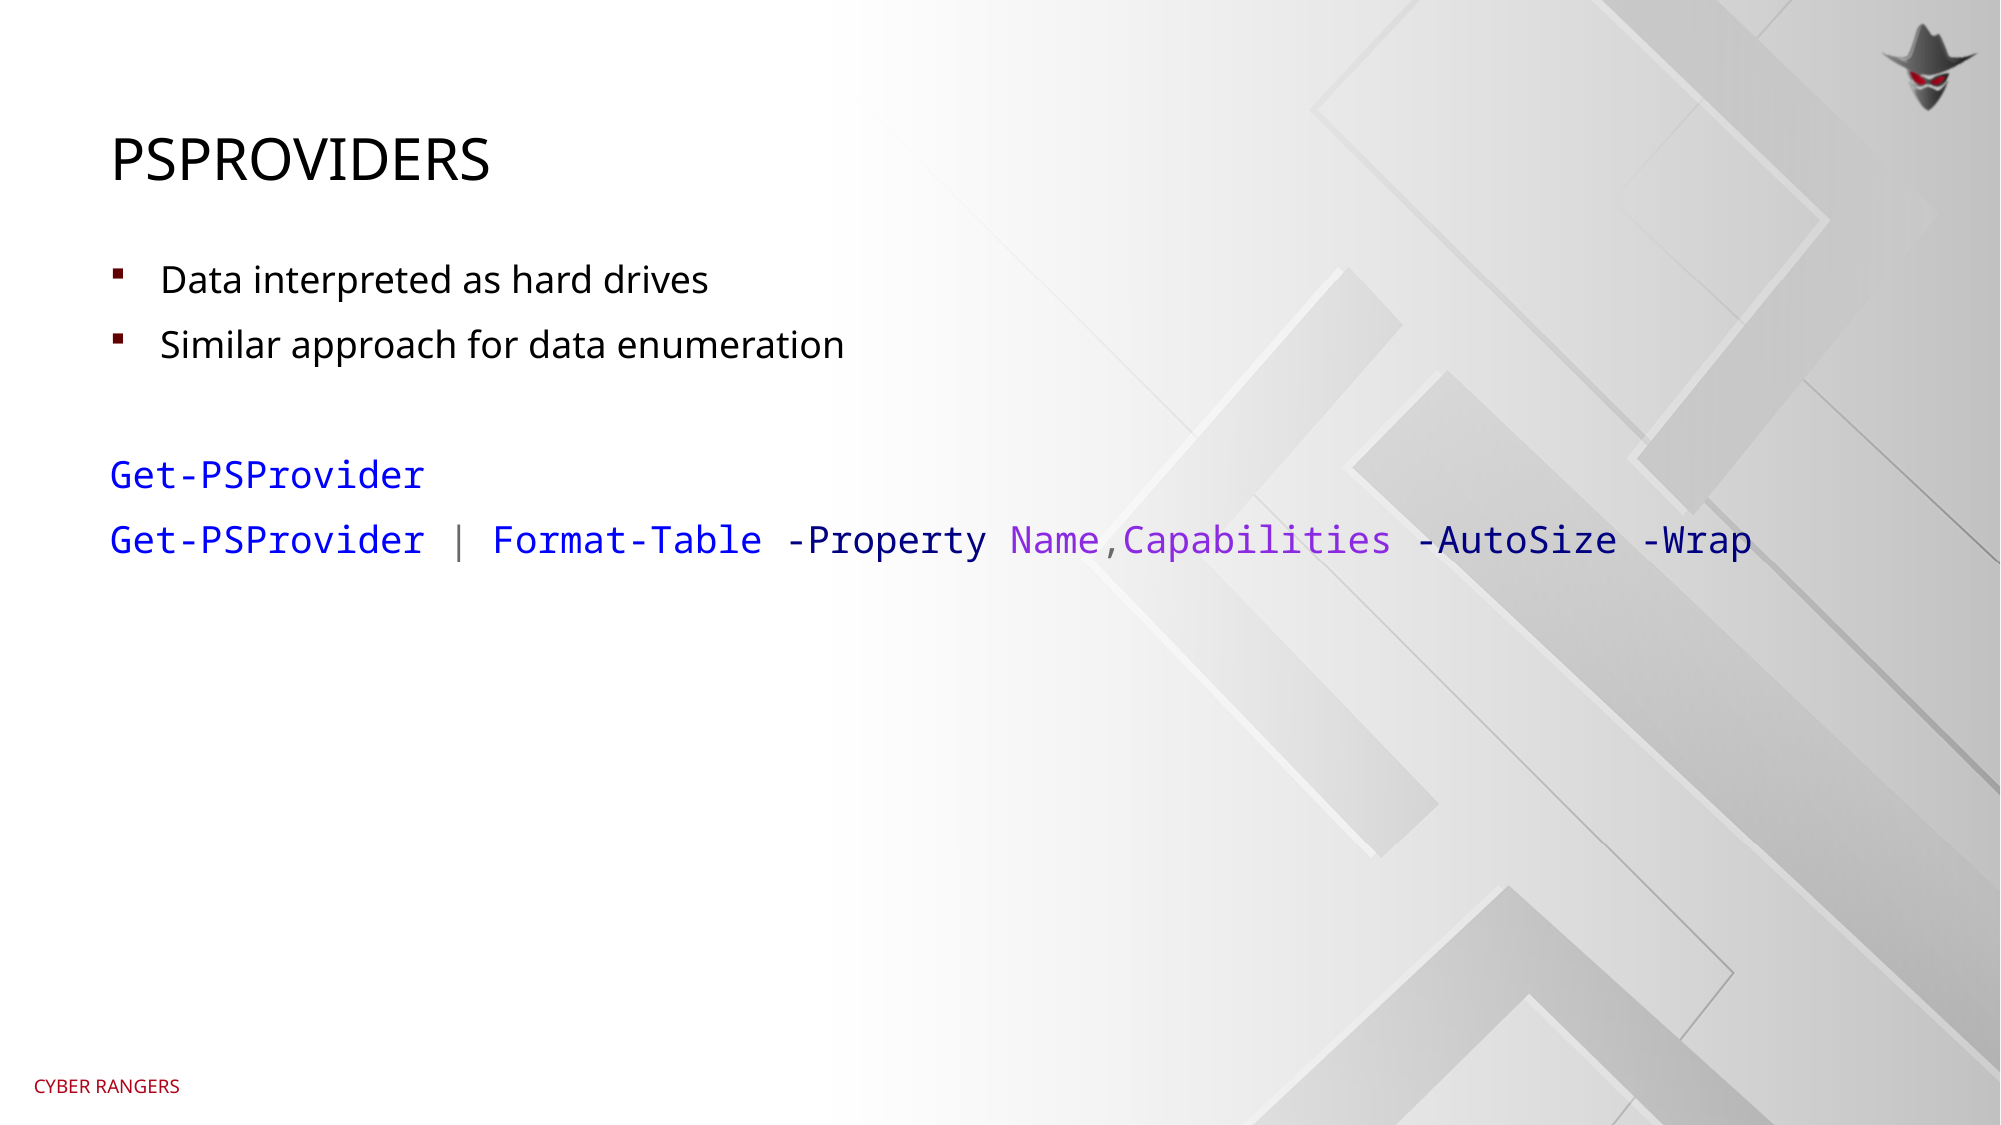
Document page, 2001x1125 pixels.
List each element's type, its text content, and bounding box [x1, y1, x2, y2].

list Data interpreted as hard drives Similar approach for data enumeration Get-PSProvider Get-PSProvider | Format-Table -Property Name,Capabilities -AutoSize -Wrap [95, 248, 1905, 1034]
title PSProviders [95, 115, 1905, 211]
picture [0, 0, 2001, 1125]
